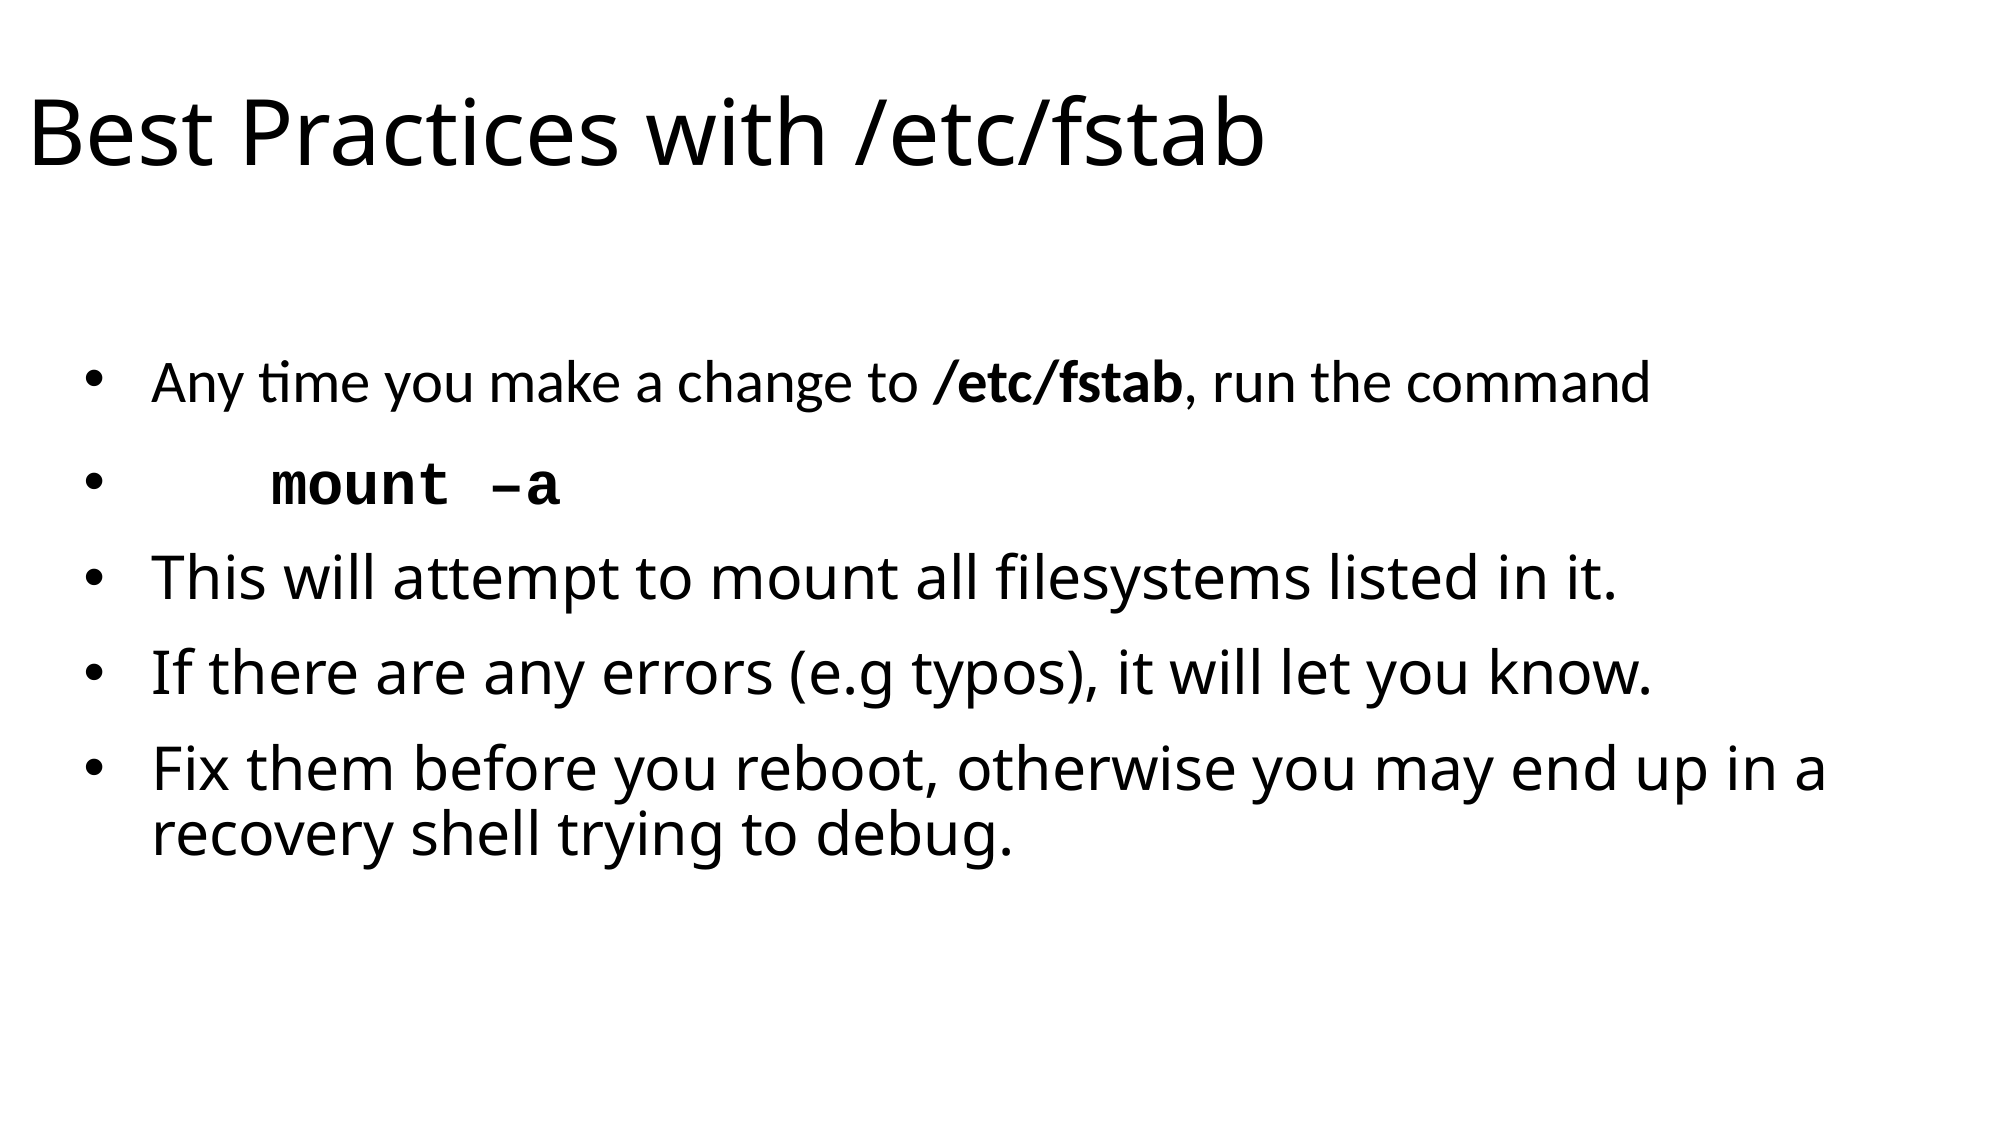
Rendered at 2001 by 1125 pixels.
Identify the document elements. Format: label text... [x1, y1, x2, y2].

title Best Practices with /etc/fstab [26, 42, 1534, 229]
list Any time you make a change to /etc/fstab, run the command mount –a This will attempt to mount all filesystems listed in it. If there are any errors (e.g typos), it will let you know. Fix them before you reboot, otherwise you may end up in a recovery shell trying to debug. [83, 341, 1918, 1053]
